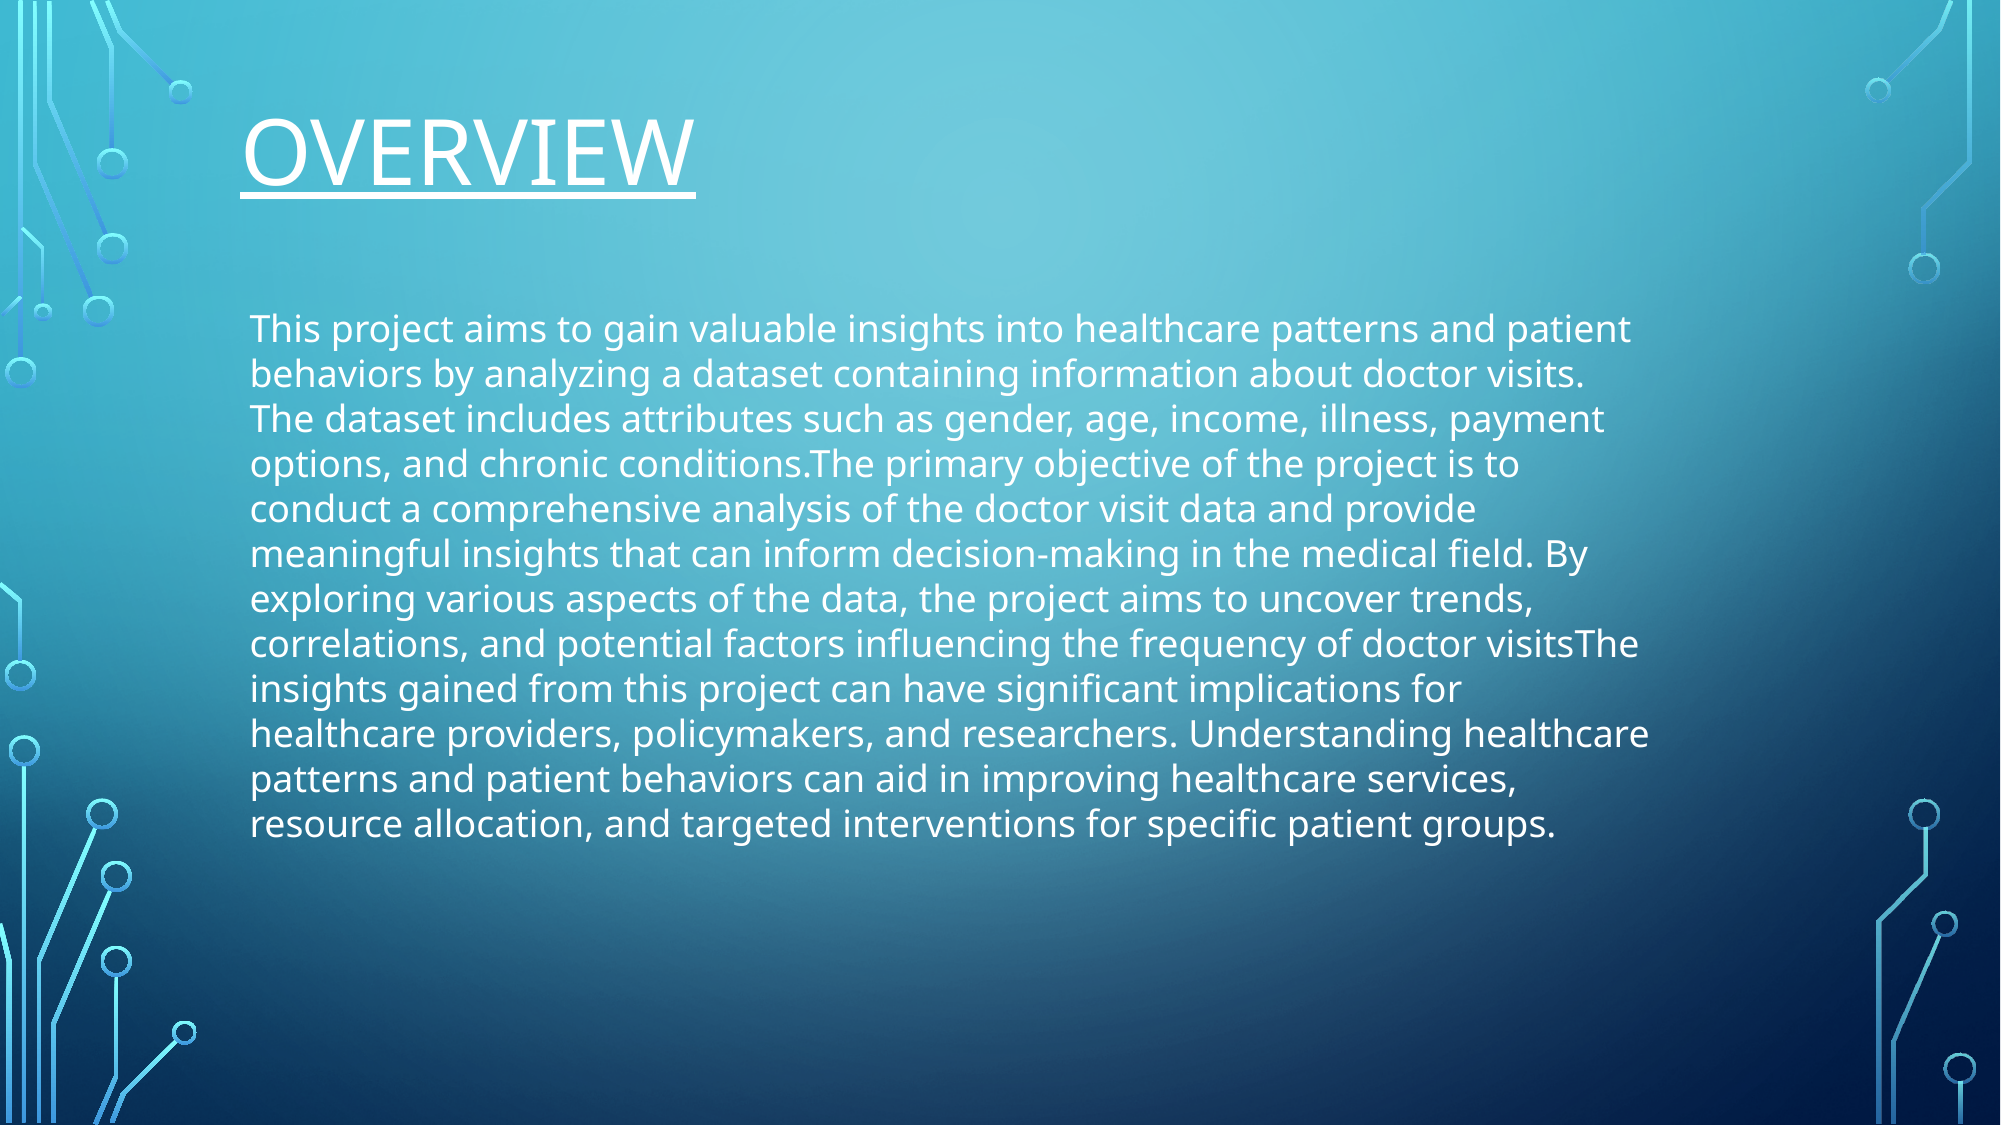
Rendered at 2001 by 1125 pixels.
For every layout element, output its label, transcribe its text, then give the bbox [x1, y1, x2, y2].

text_box This project aims to gain valuable insights into healthcare patterns and patient behaviors by analyzing a dataset containing information about doctor visits. The dataset includes attributes such as gender, age, income, illness, payment options, and chronic conditions.The primary objective of the project is to conduct a comprehensive analysis of the doctor visit data and provide meaningful insights that can inform decision-making in the medical field. By exploring various aspects of the data, the project aims to uncover trends, correlations, and potential factors influencing the frequency of doctor visitsThe insights gained from this project can have significant implications for healthcare providers, policymakers, and researchers. Understanding healthcare patterns and patient behaviors can aid in improving healthcare services, resource allocation, and targeted interventions for specific patient groups. [234, 297, 1671, 898]
text_box OVERVIEW [225, 86, 904, 211]
